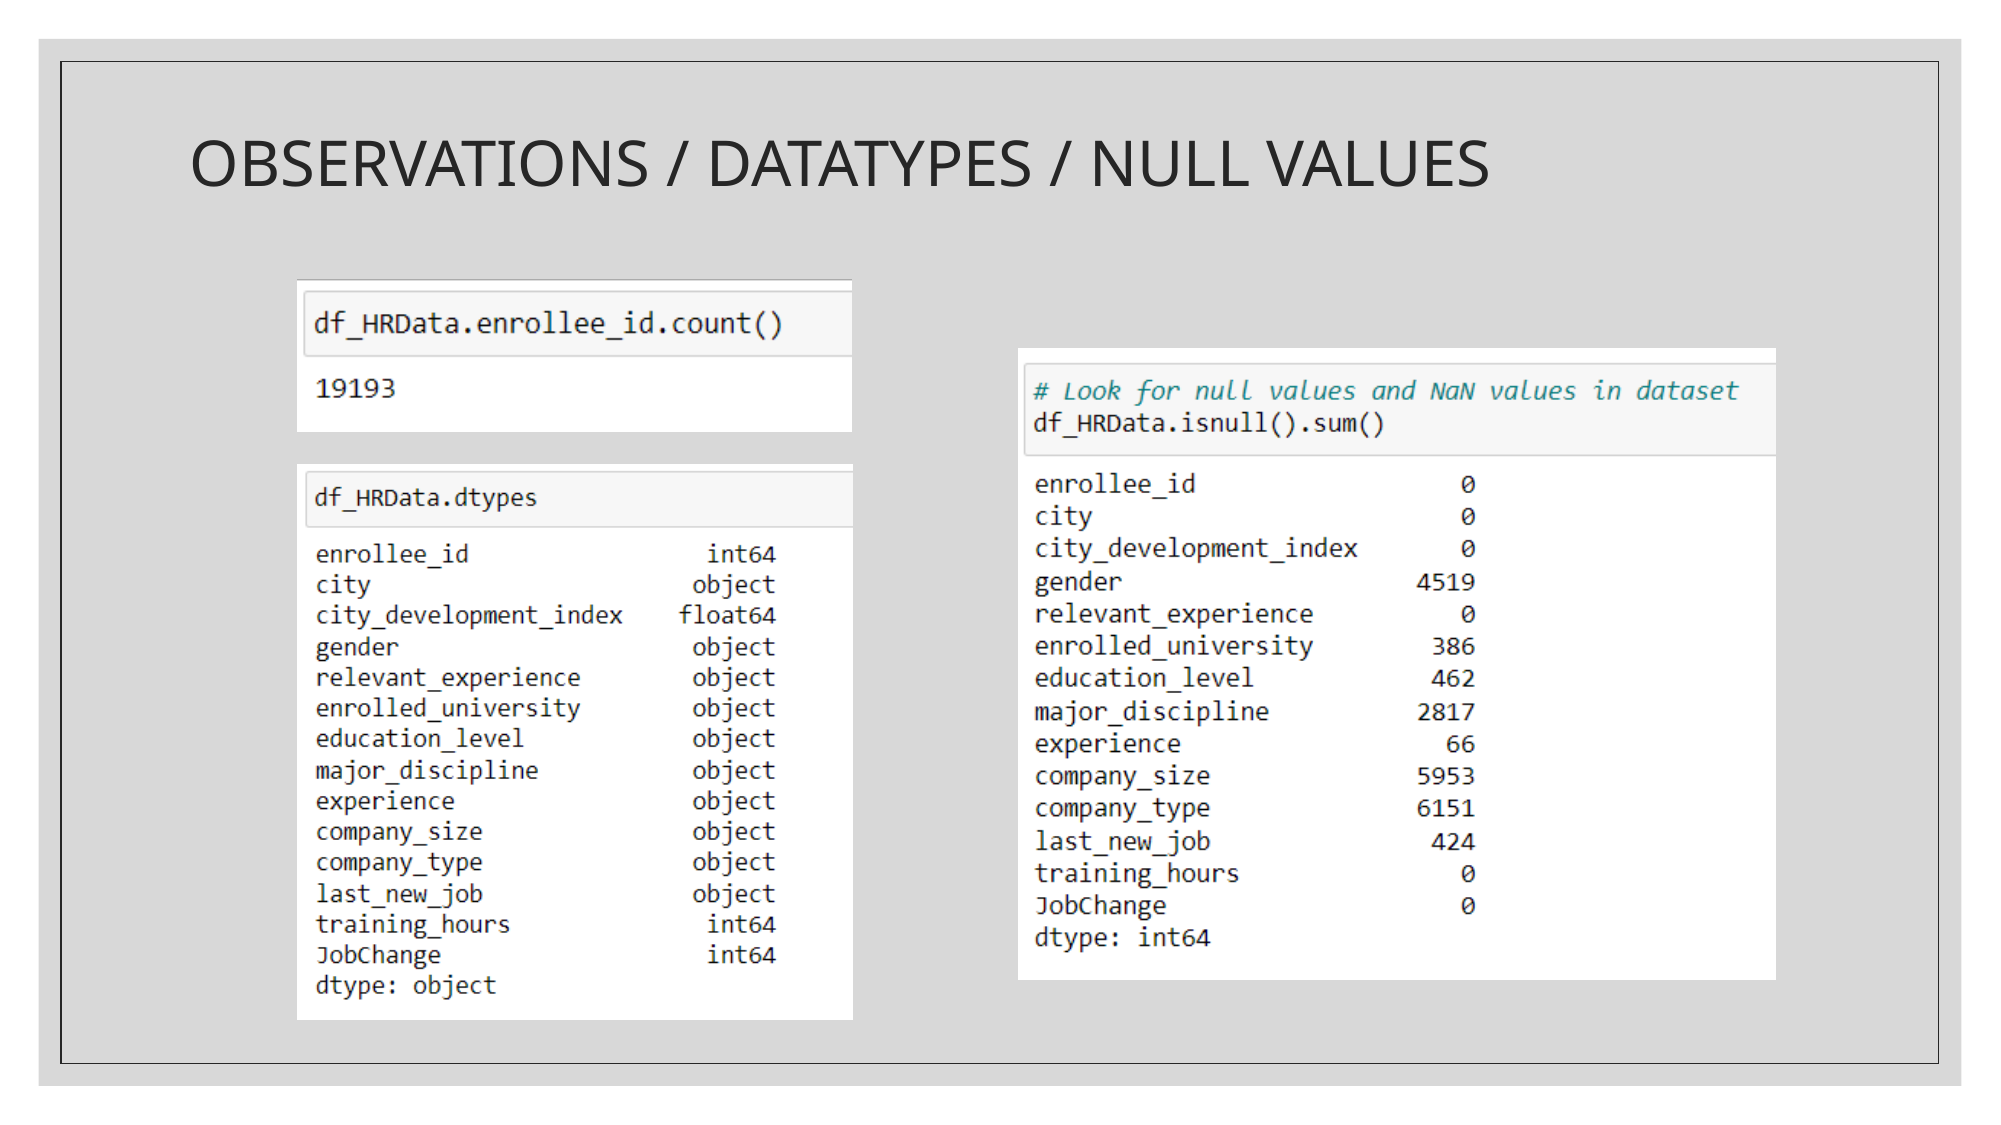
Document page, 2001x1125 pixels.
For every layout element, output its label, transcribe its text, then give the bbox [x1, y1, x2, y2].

title OBSERVATIONS / DATATYPES / NULL VALUES [174, 105, 1661, 227]
picture [297, 464, 853, 1020]
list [1018, 348, 1776, 980]
picture [297, 279, 852, 432]
